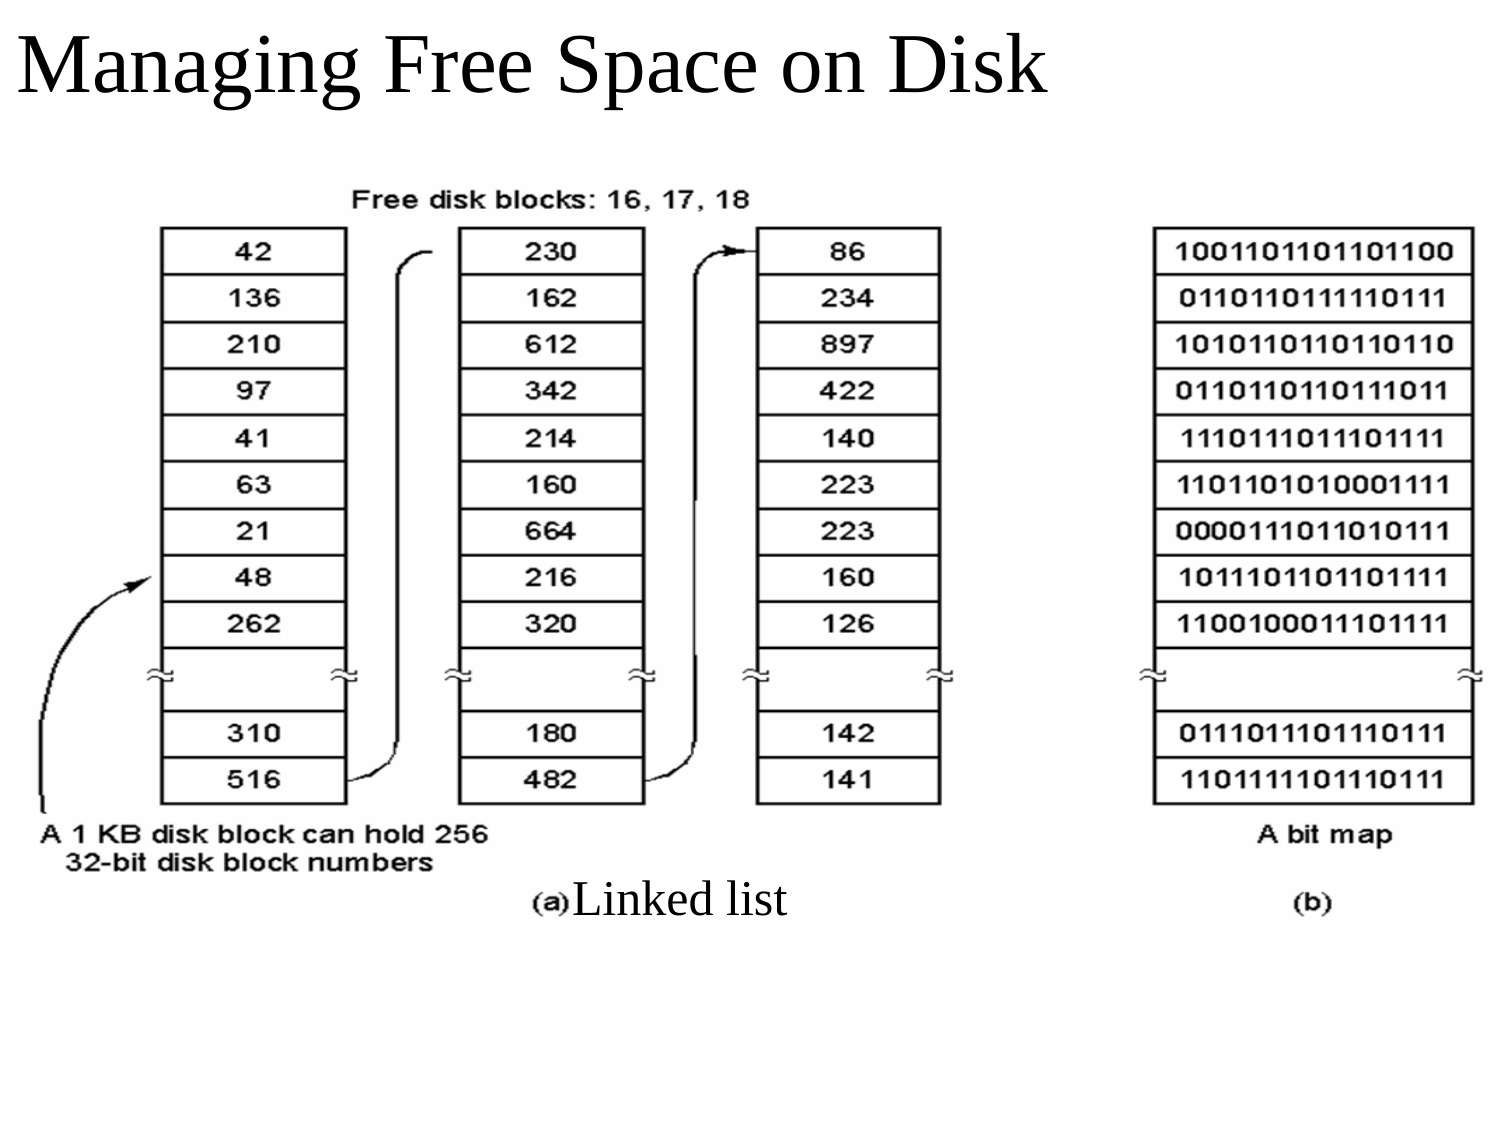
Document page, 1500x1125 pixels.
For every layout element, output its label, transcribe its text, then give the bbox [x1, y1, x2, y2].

title Managing Free Space on Disk [8, 0, 1492, 118]
picture [0, 165, 1500, 981]
